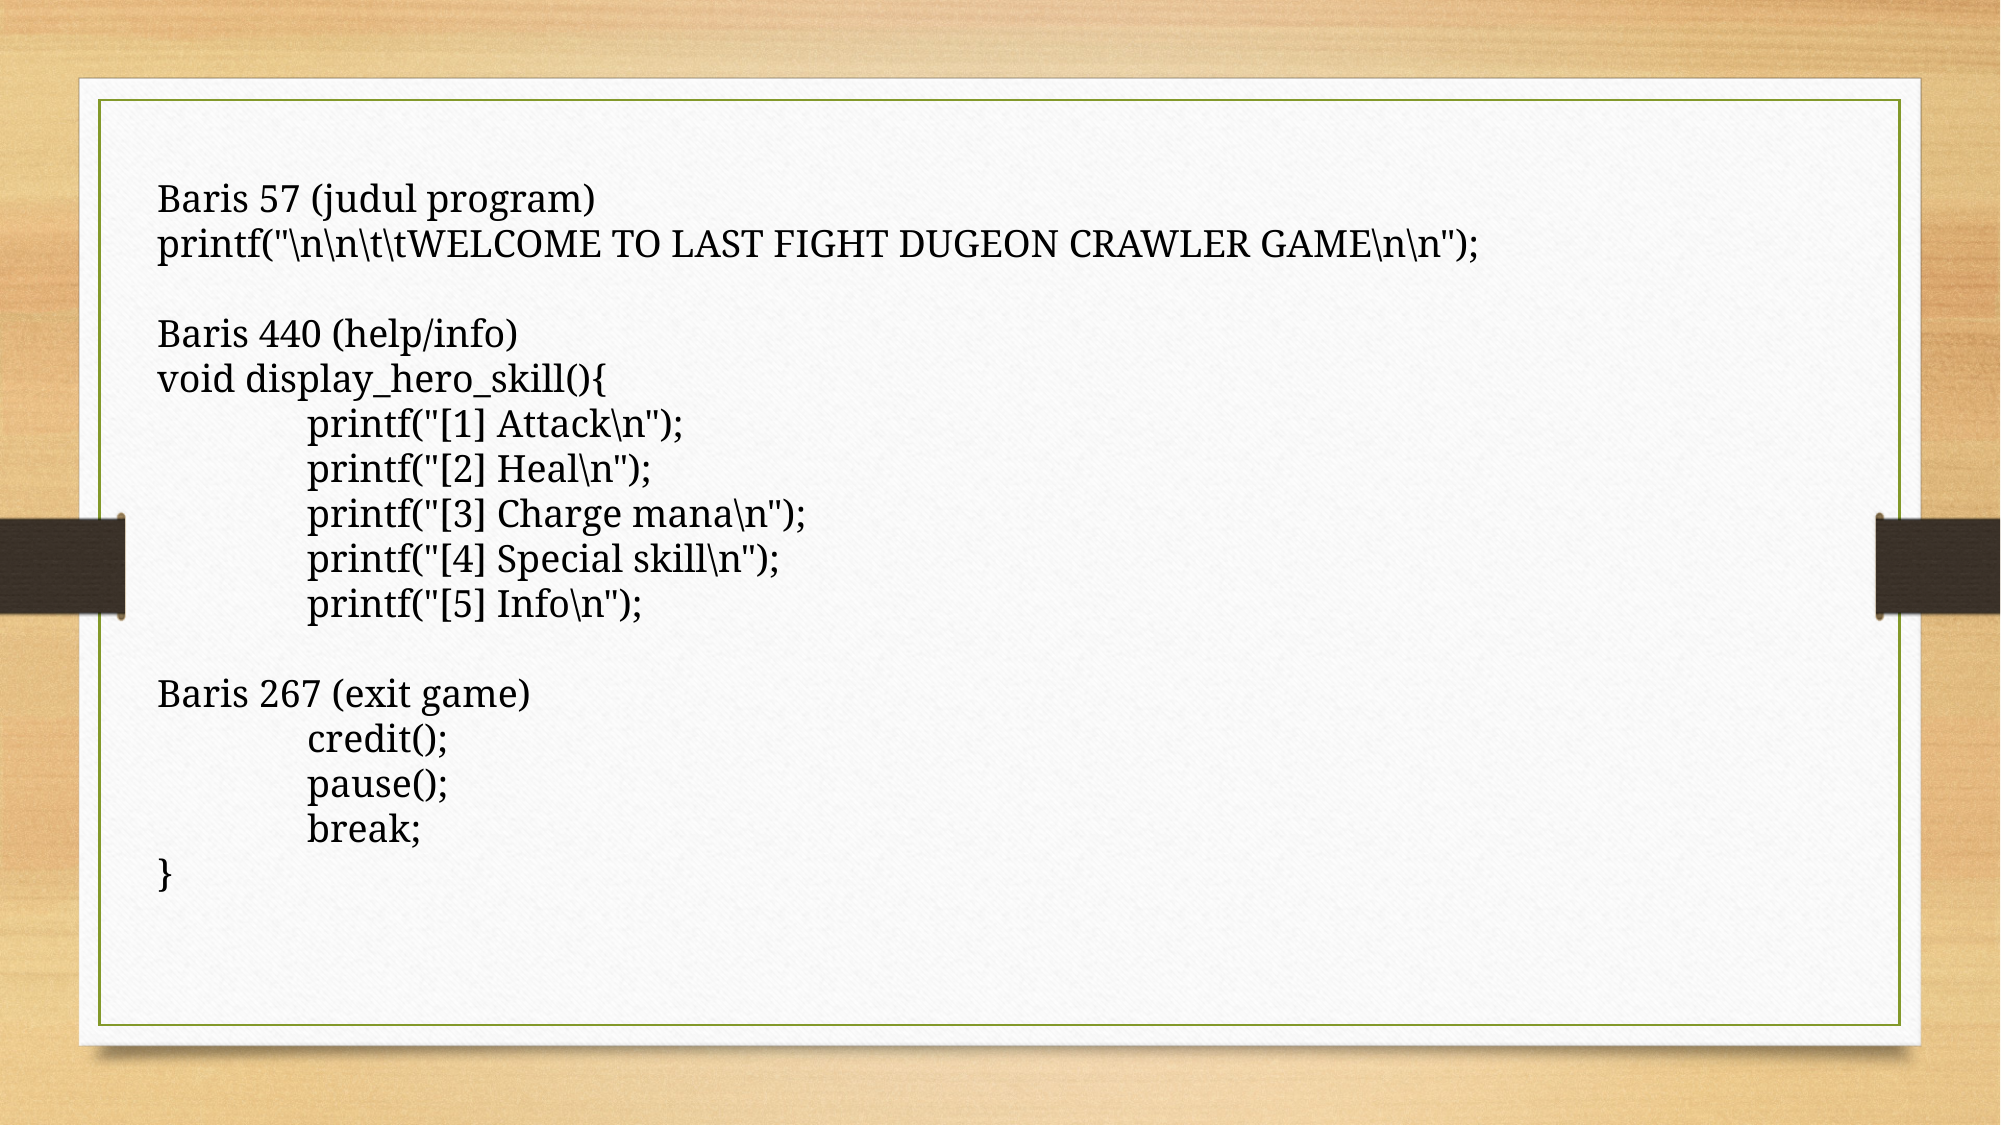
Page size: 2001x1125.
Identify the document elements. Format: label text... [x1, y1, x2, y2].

text_box Baris 57 (judul program) printf("\n\n\t\tWELCOME TO LAST FIGHT DUGEON CRAWLER GAME\n\n"); Baris 440 (help/info) void display_hero_skill(){ printf("[1] Attack\n"); printf("[2] Heal\n"); printf("[3] Charge mana\n"); printf("[4] Special skill\n"); printf("[5] Info\n"); Baris 267 (exit game) credit(); pause(); break; } [142, 168, 1495, 903]
picture [0, 0, 2001, 1125]
